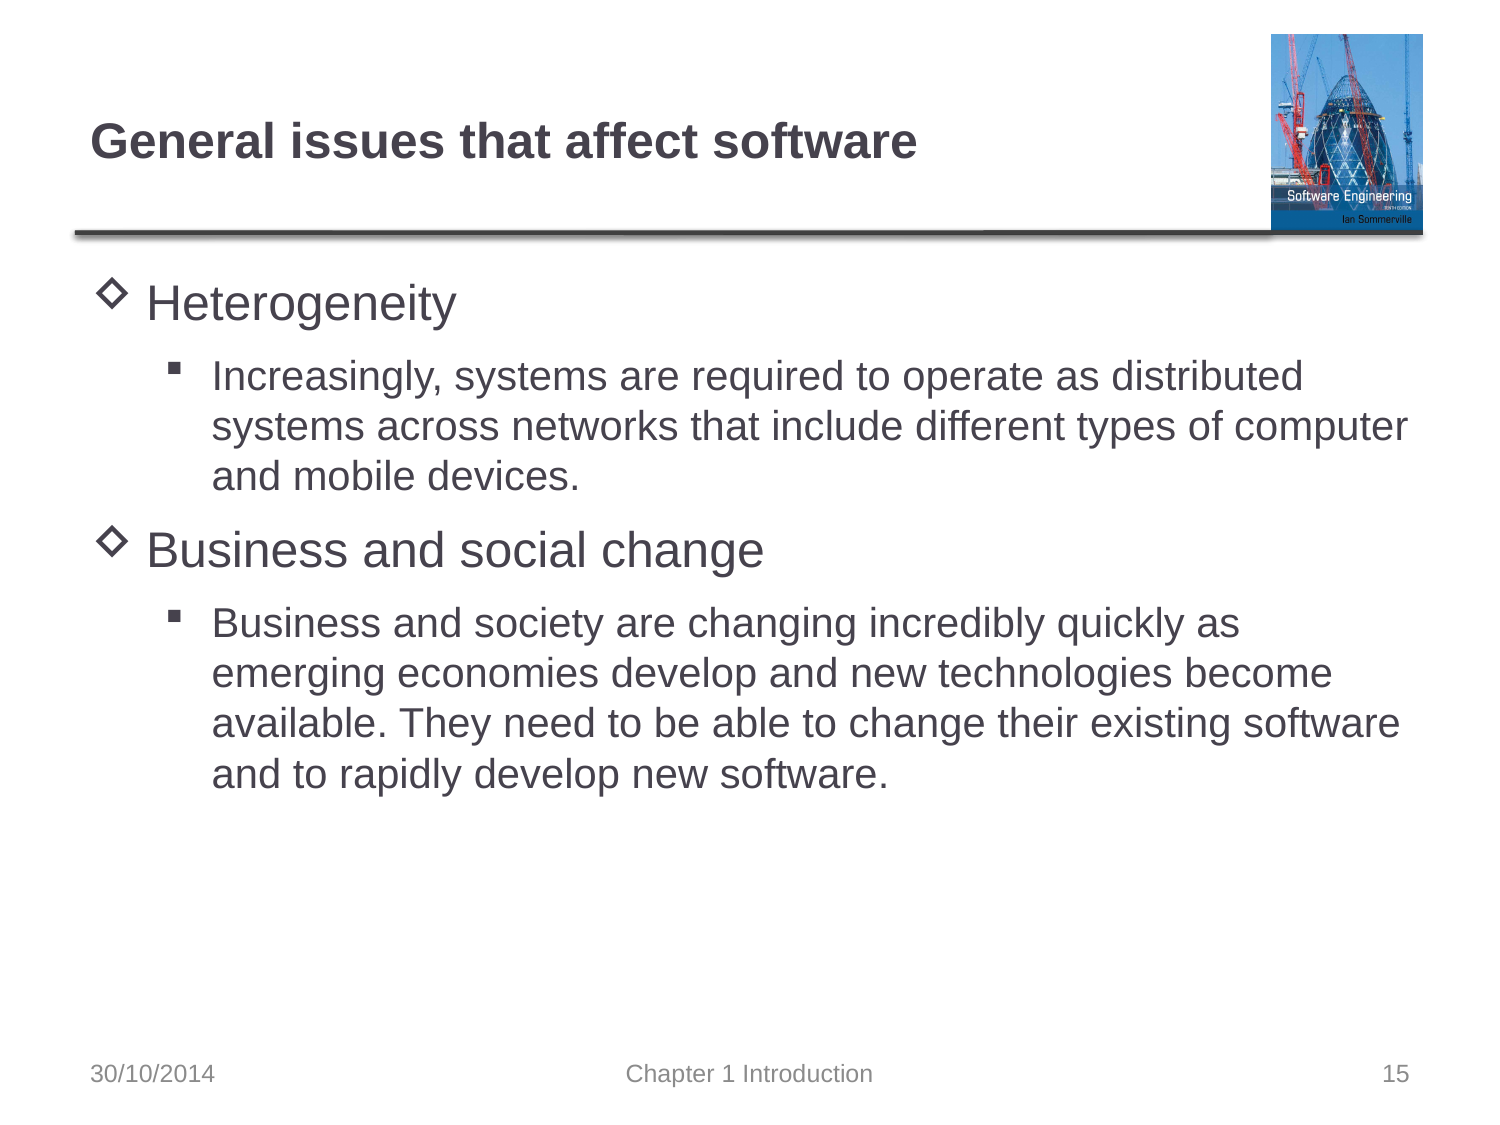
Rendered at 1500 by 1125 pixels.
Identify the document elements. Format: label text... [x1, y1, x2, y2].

title General issues that affect software [74, 44, 1272, 233]
footer Chapter 1 Introduction [512, 1042, 988, 1103]
list Heterogeneity Increasingly, systems are required to operate as distributed systems across networks that include different types of computer and mobile devices. Business and social change Business and society are changing incredibly quickly as emerging economies develop and new technologies become available. They need to be able to change their existing software and to rapidly develop new software. [75, 262, 1425, 1005]
picture [1271, 34, 1423, 230]
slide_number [75, 1042, 425, 1103]
slide_number 15 [1074, 1042, 1425, 1103]
